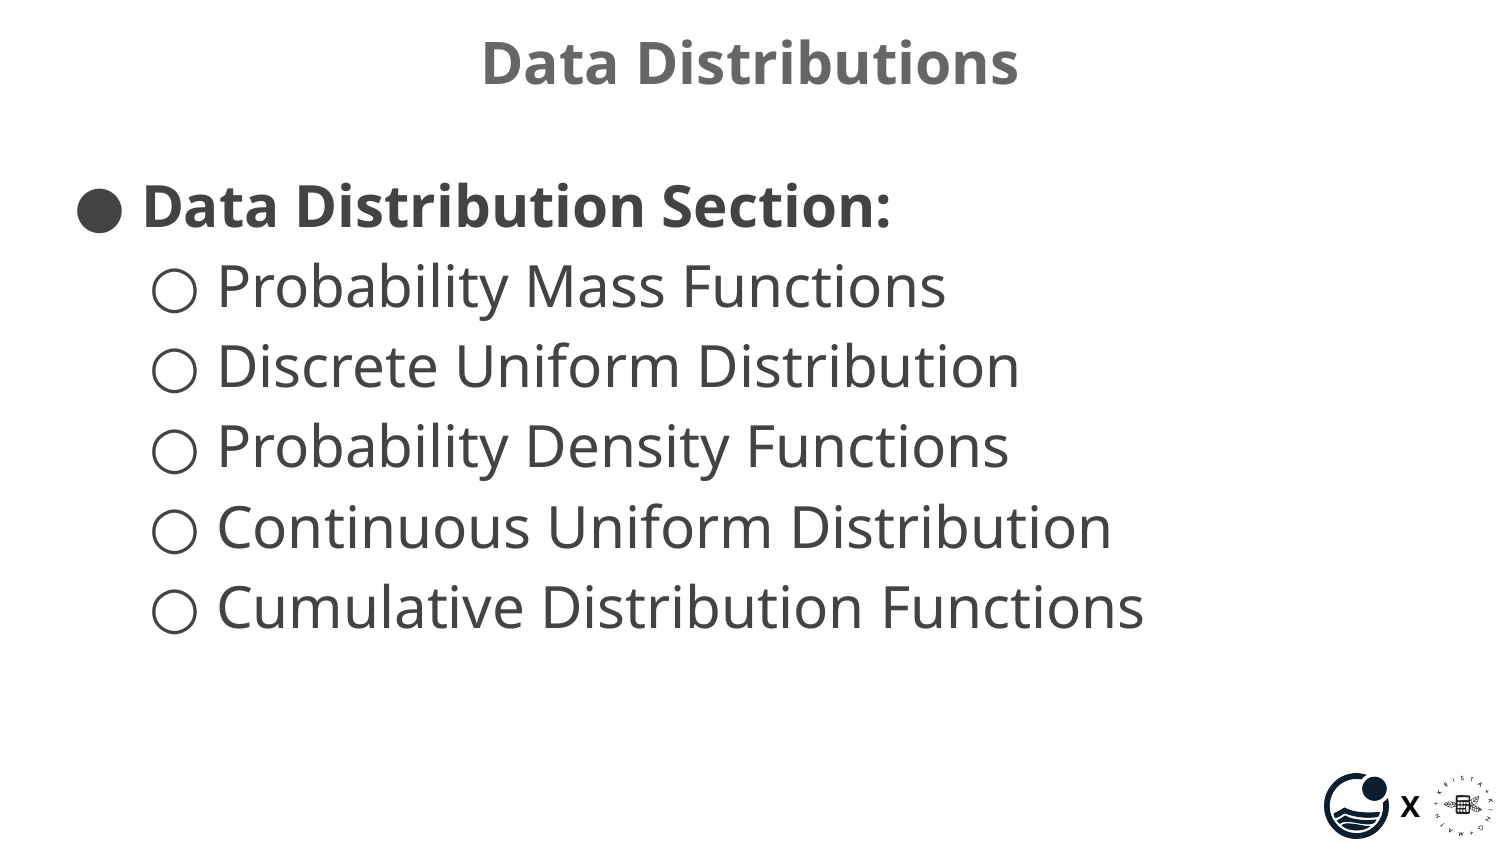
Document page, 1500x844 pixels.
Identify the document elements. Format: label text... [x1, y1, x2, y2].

title Data Distributions [51, 10, 1449, 105]
text_box X [1393, 775, 1427, 837]
list Data Distribution Section: Probability Mass Functions Discrete Uniform Distribution Probability Density Functions Continuous Uniform Distribution Cumulative Distribution Functions [51, 143, 1449, 808]
picture [1324, 773, 1389, 839]
picture [1430, 773, 1496, 839]
